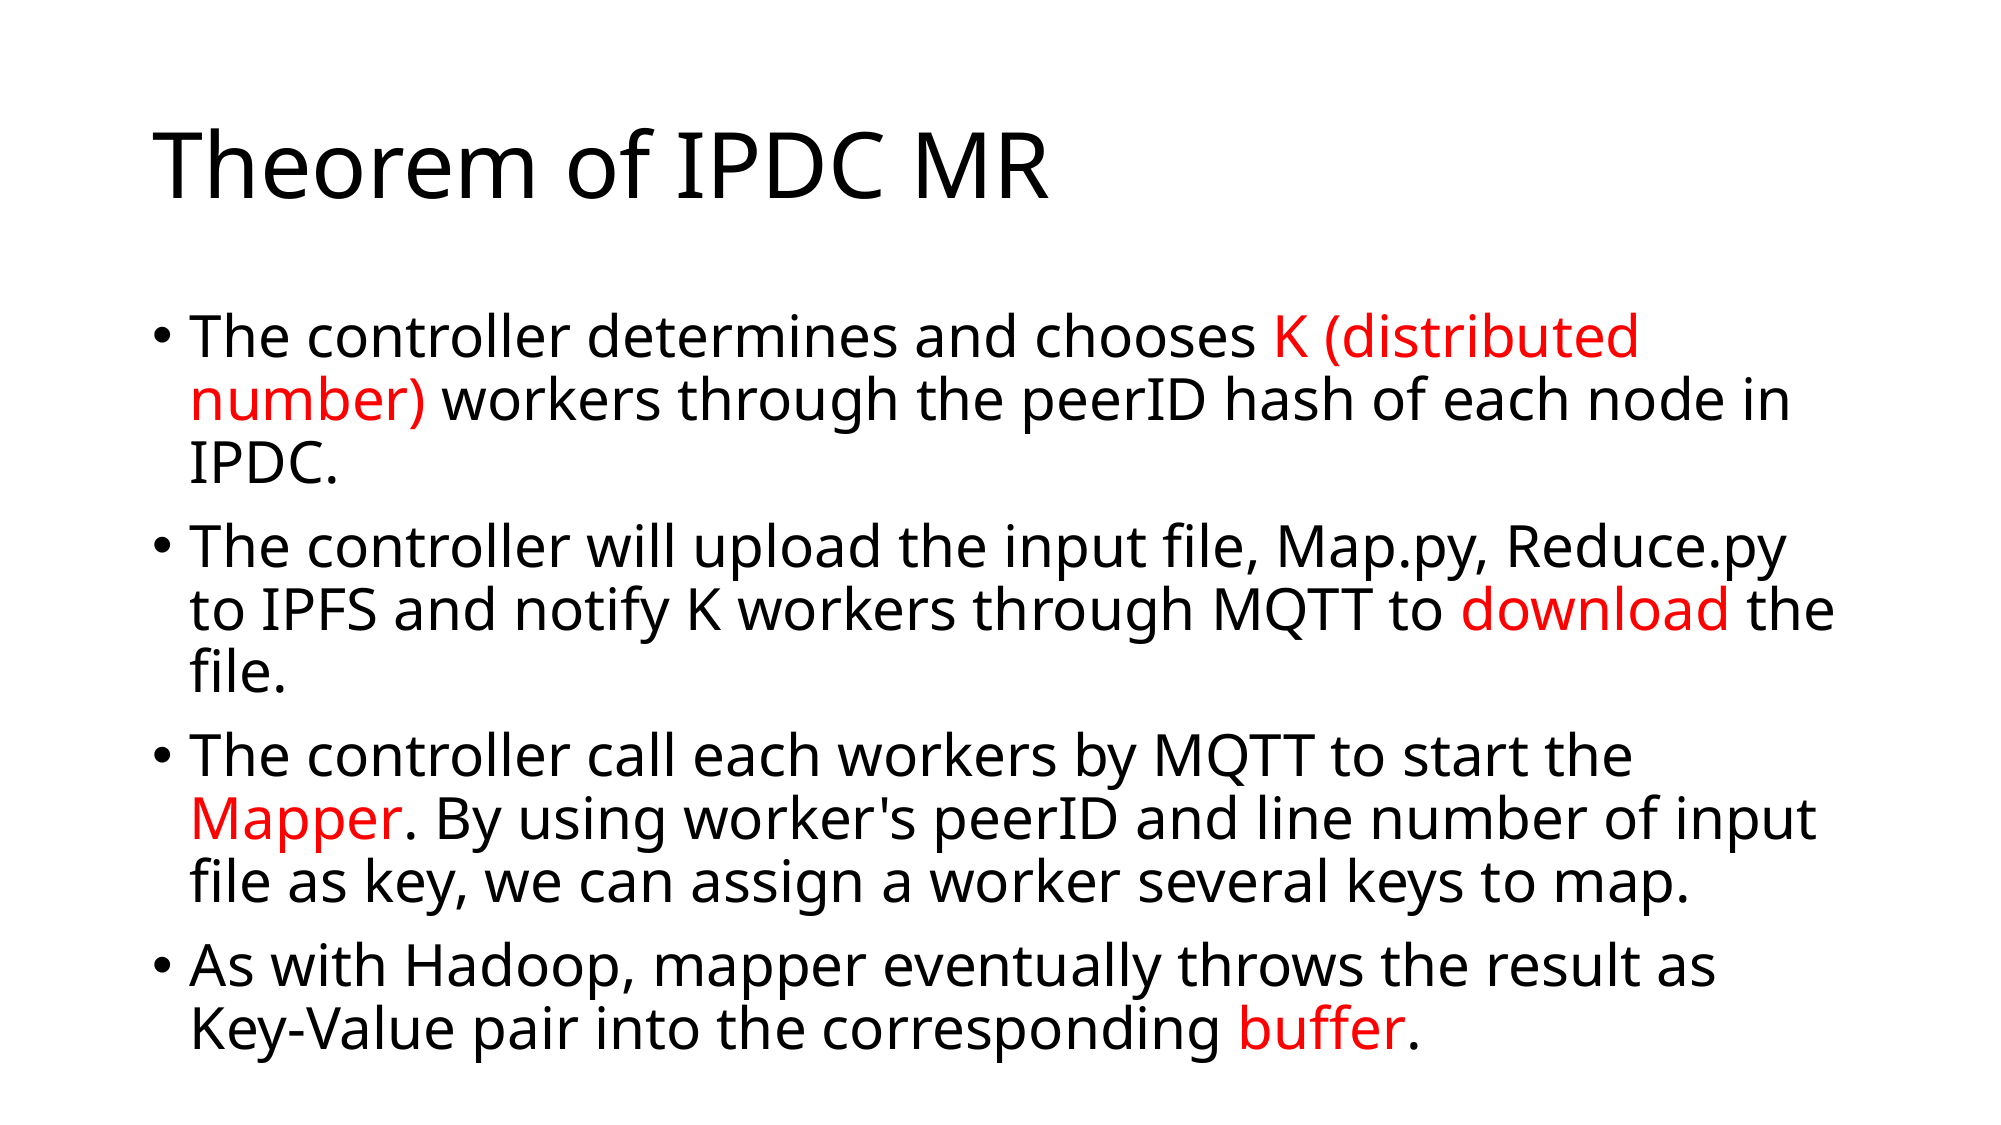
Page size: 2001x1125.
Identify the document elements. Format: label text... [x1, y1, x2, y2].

list The controller determines and chooses K (distributed number) workers through the peerID hash of each node in IPDC. The controller will upload the input file, Map.py, Reduce.py to IPFS and notify K workers through MQTT to download the file. The controller call each workers by MQTT to start the Mapper. By using worker's peerID and line number of input file as key, we can assign a worker several keys to map. As with Hadoop, mapper eventually throws the result as Key-Value pair into the corresponding buffer. [137, 299, 1863, 1014]
title Theorem of IPDC MR [137, 59, 1863, 278]
